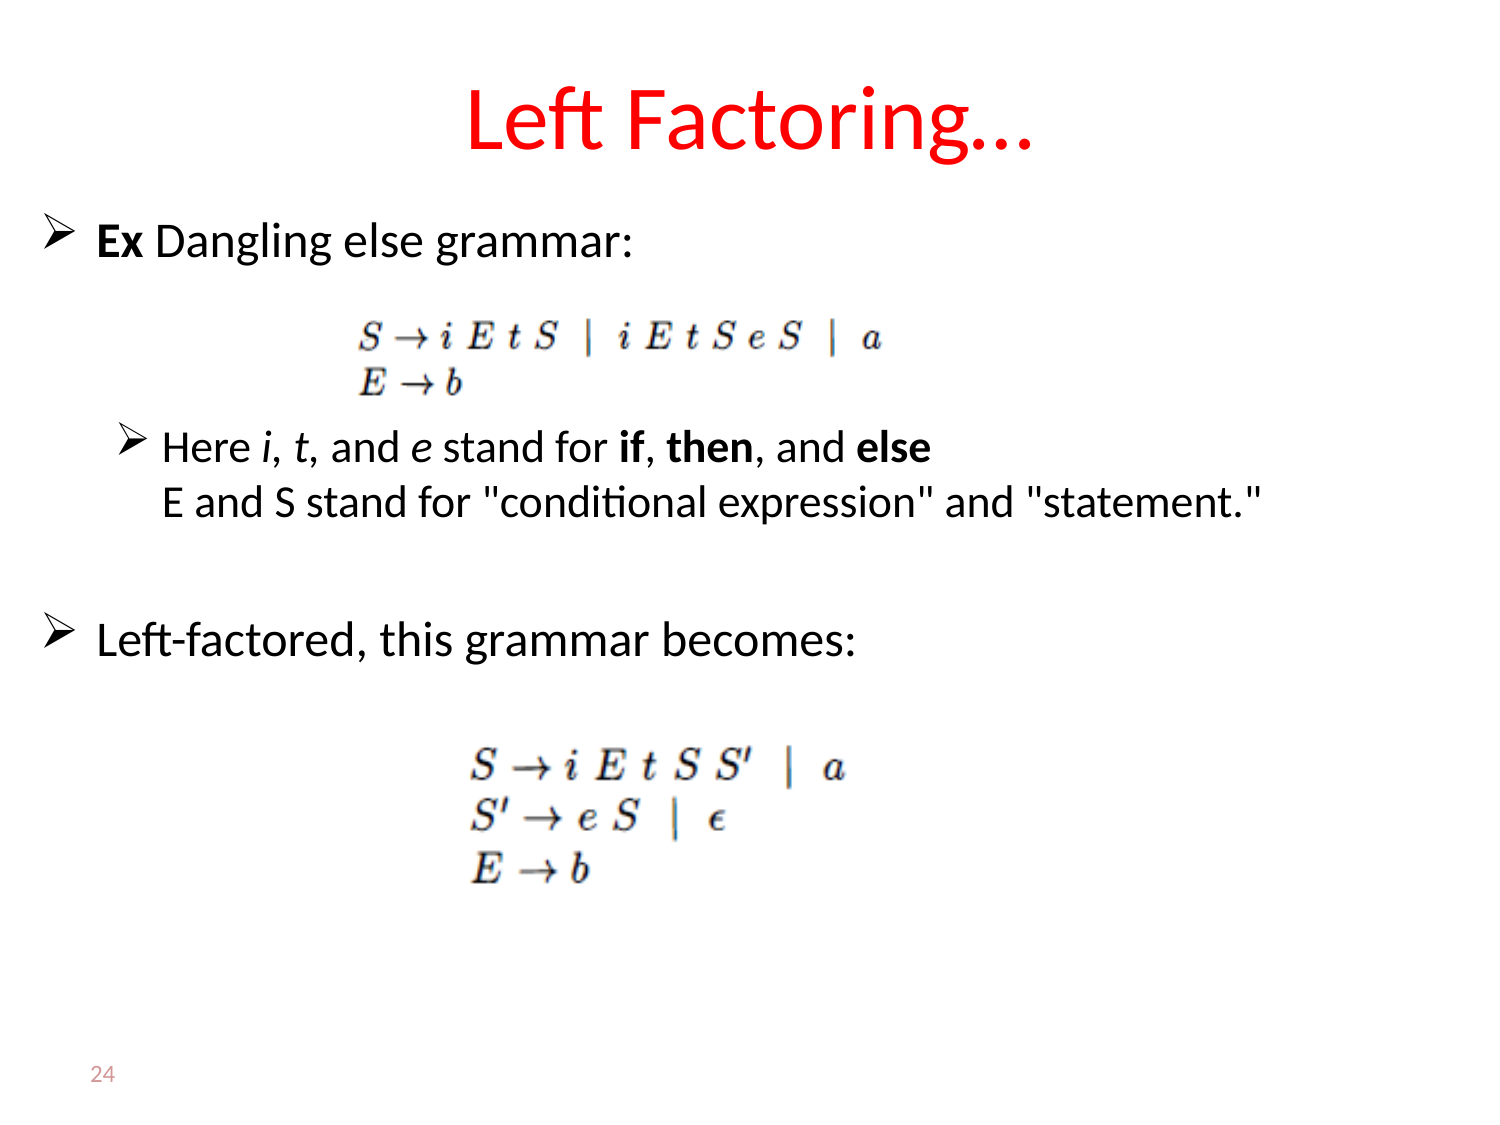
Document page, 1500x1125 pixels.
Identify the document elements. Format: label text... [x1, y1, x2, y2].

list Ex Dangling else grammar: Here i, t, and e stand for if, then, and else E and S stand for "conditional expression" and "statement." Left-factored, this grammar becomes: [24, 200, 1475, 1025]
title Left Factoring… [75, 37, 1425, 188]
slide_number 24 [75, 1042, 425, 1103]
picture [337, 299, 913, 440]
picture [437, 737, 863, 903]
